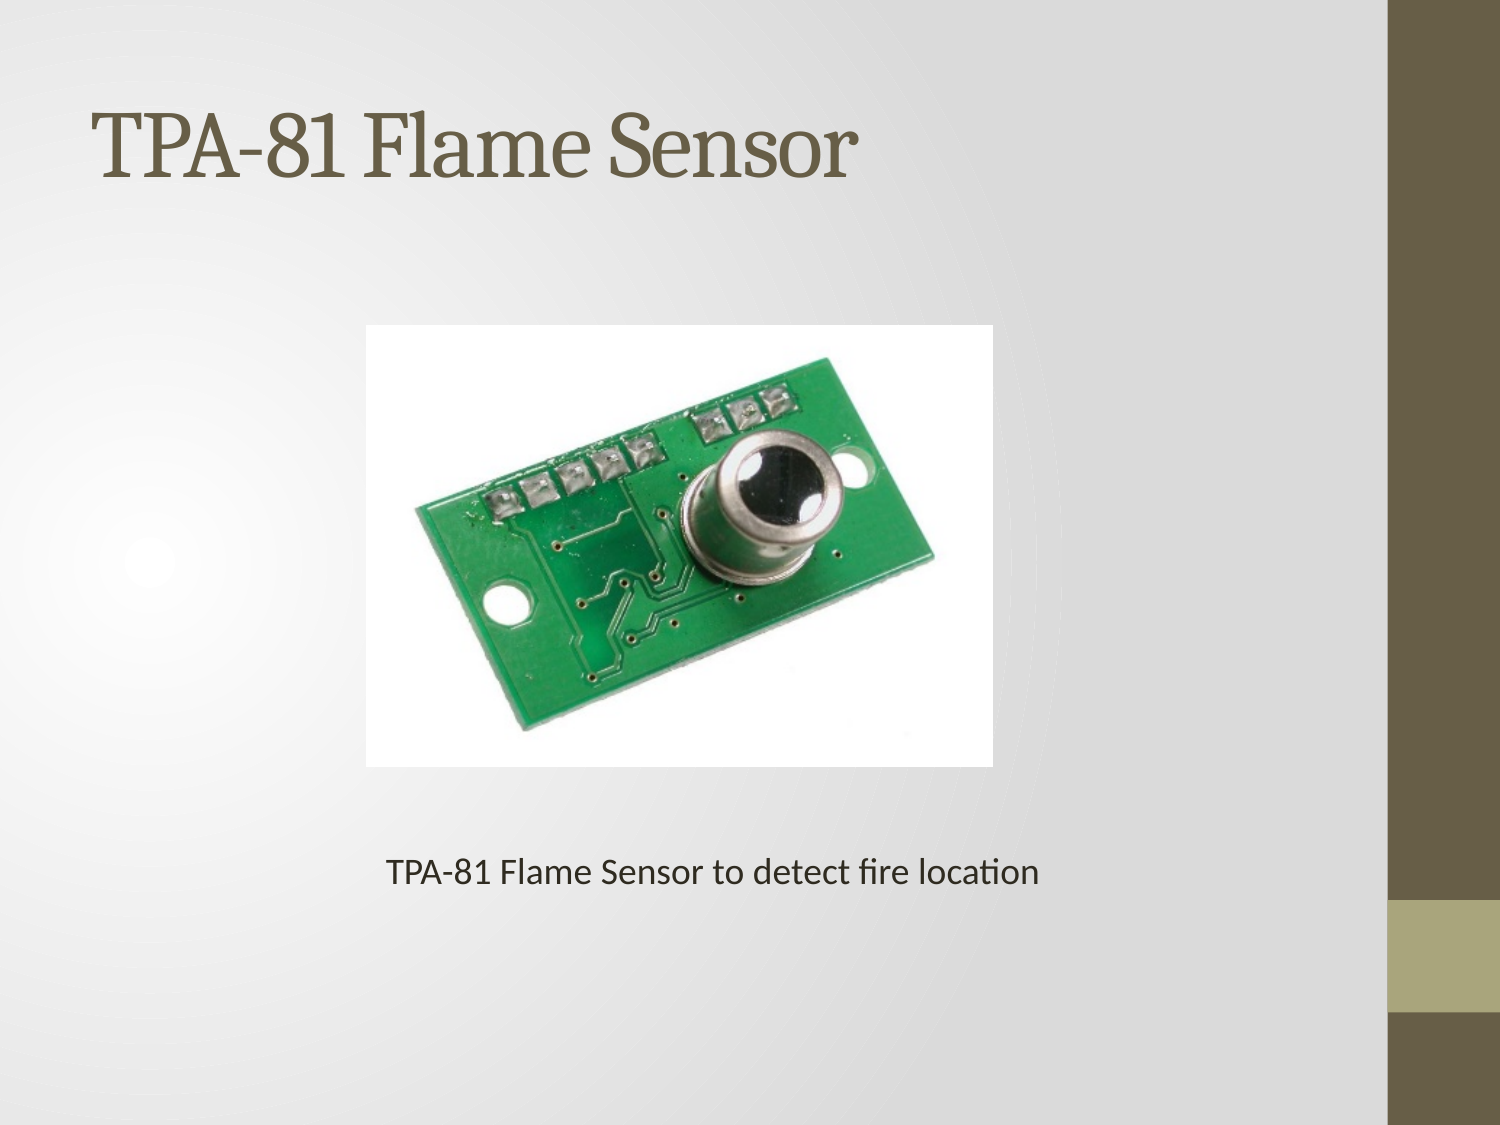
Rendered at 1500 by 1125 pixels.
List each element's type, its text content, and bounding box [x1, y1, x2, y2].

title TPA-81 Flame Sensor [75, 45, 1325, 233]
text_box TPA-81 Flame Sensor to detect fire location [371, 839, 1056, 945]
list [366, 324, 994, 768]
